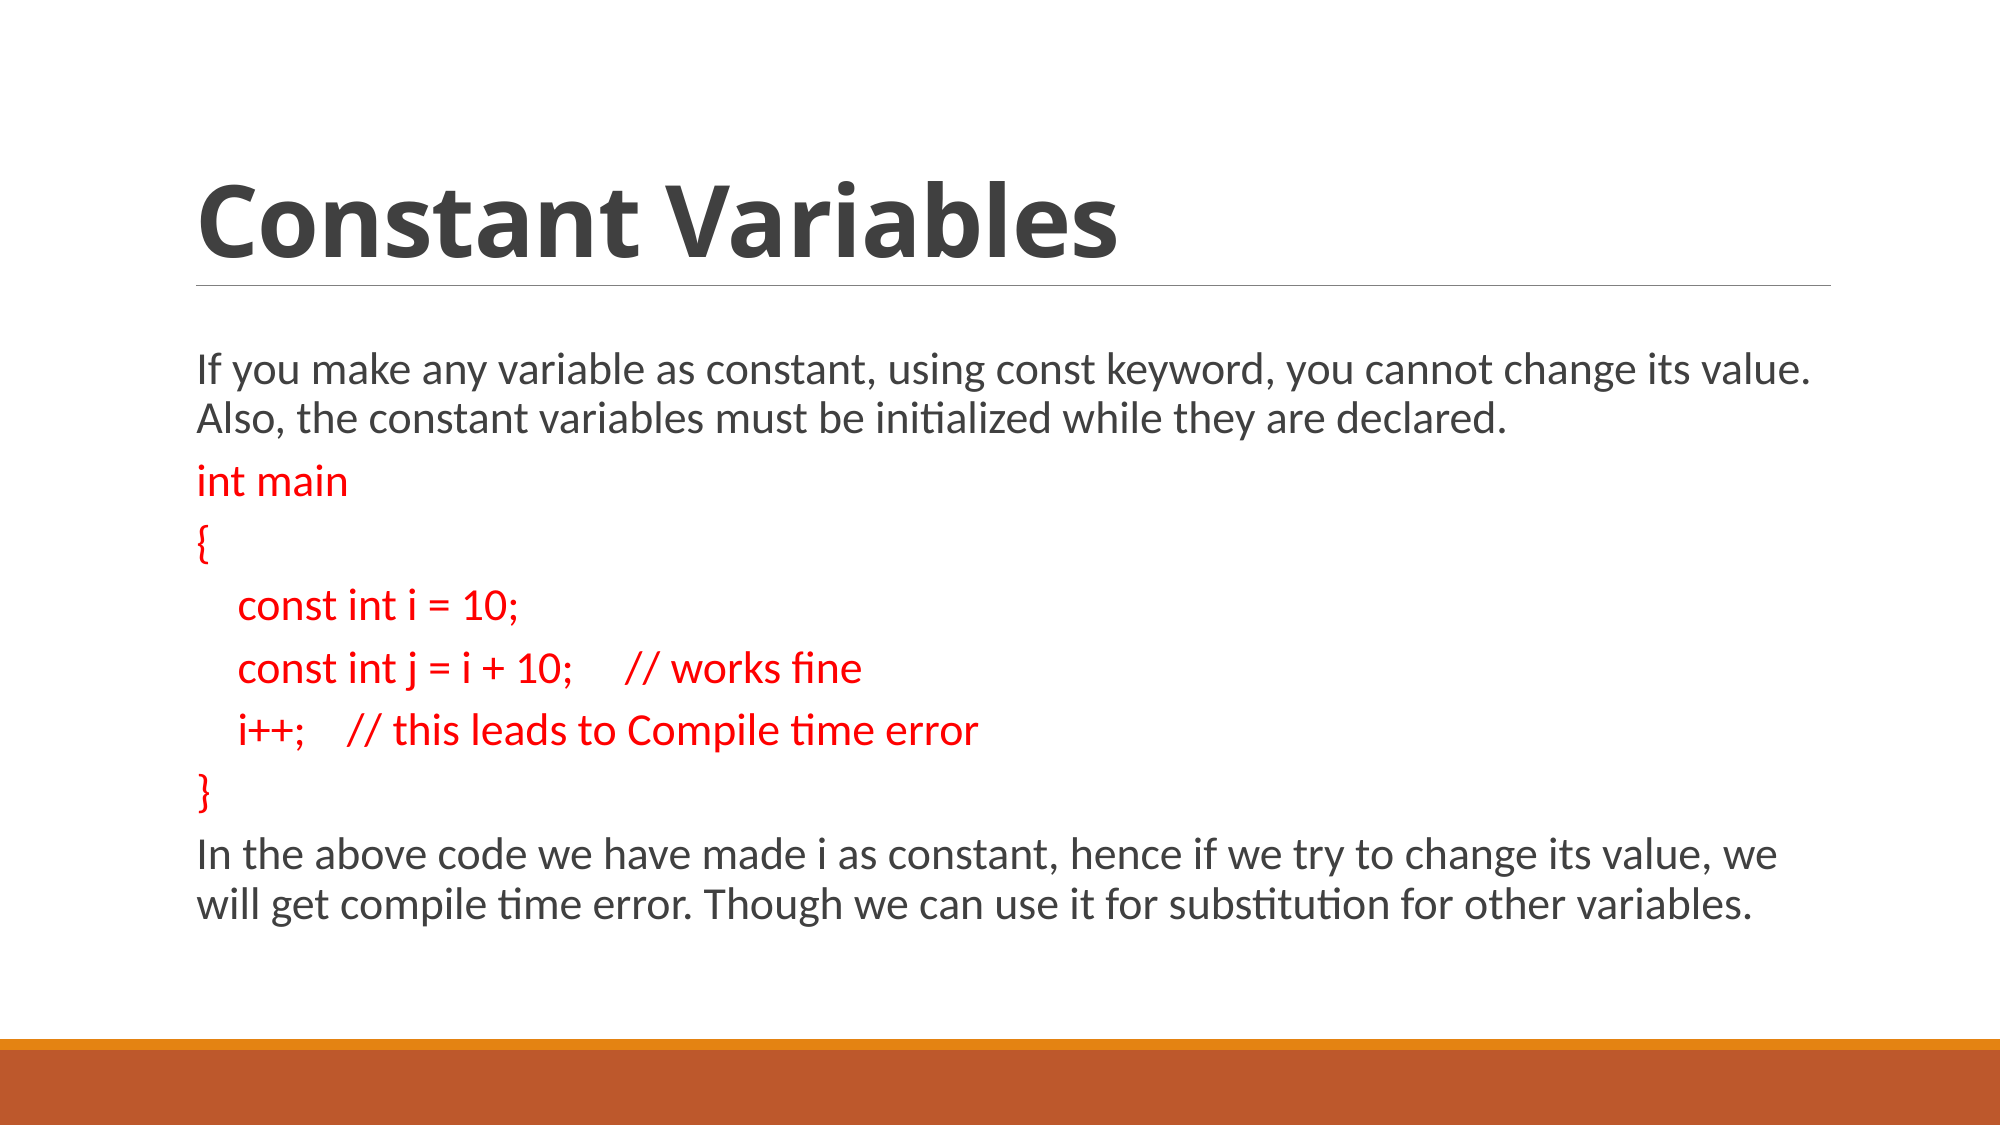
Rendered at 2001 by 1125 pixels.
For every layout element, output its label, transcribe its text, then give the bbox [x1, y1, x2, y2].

title Constant Variables [180, 47, 1830, 285]
list If you make any variable as constant, using const keyword, you cannot change its value. Also, the constant variables must be initialized while they are declared. int main { const int i = 10; const int j = i + 10; // works fine i++; // this leads to Compile time error } In the above code we have made i as constant, hence if we try to change its value, we will get compile time error. Though we can use it for substitution for other variables. [180, 302, 1830, 963]
